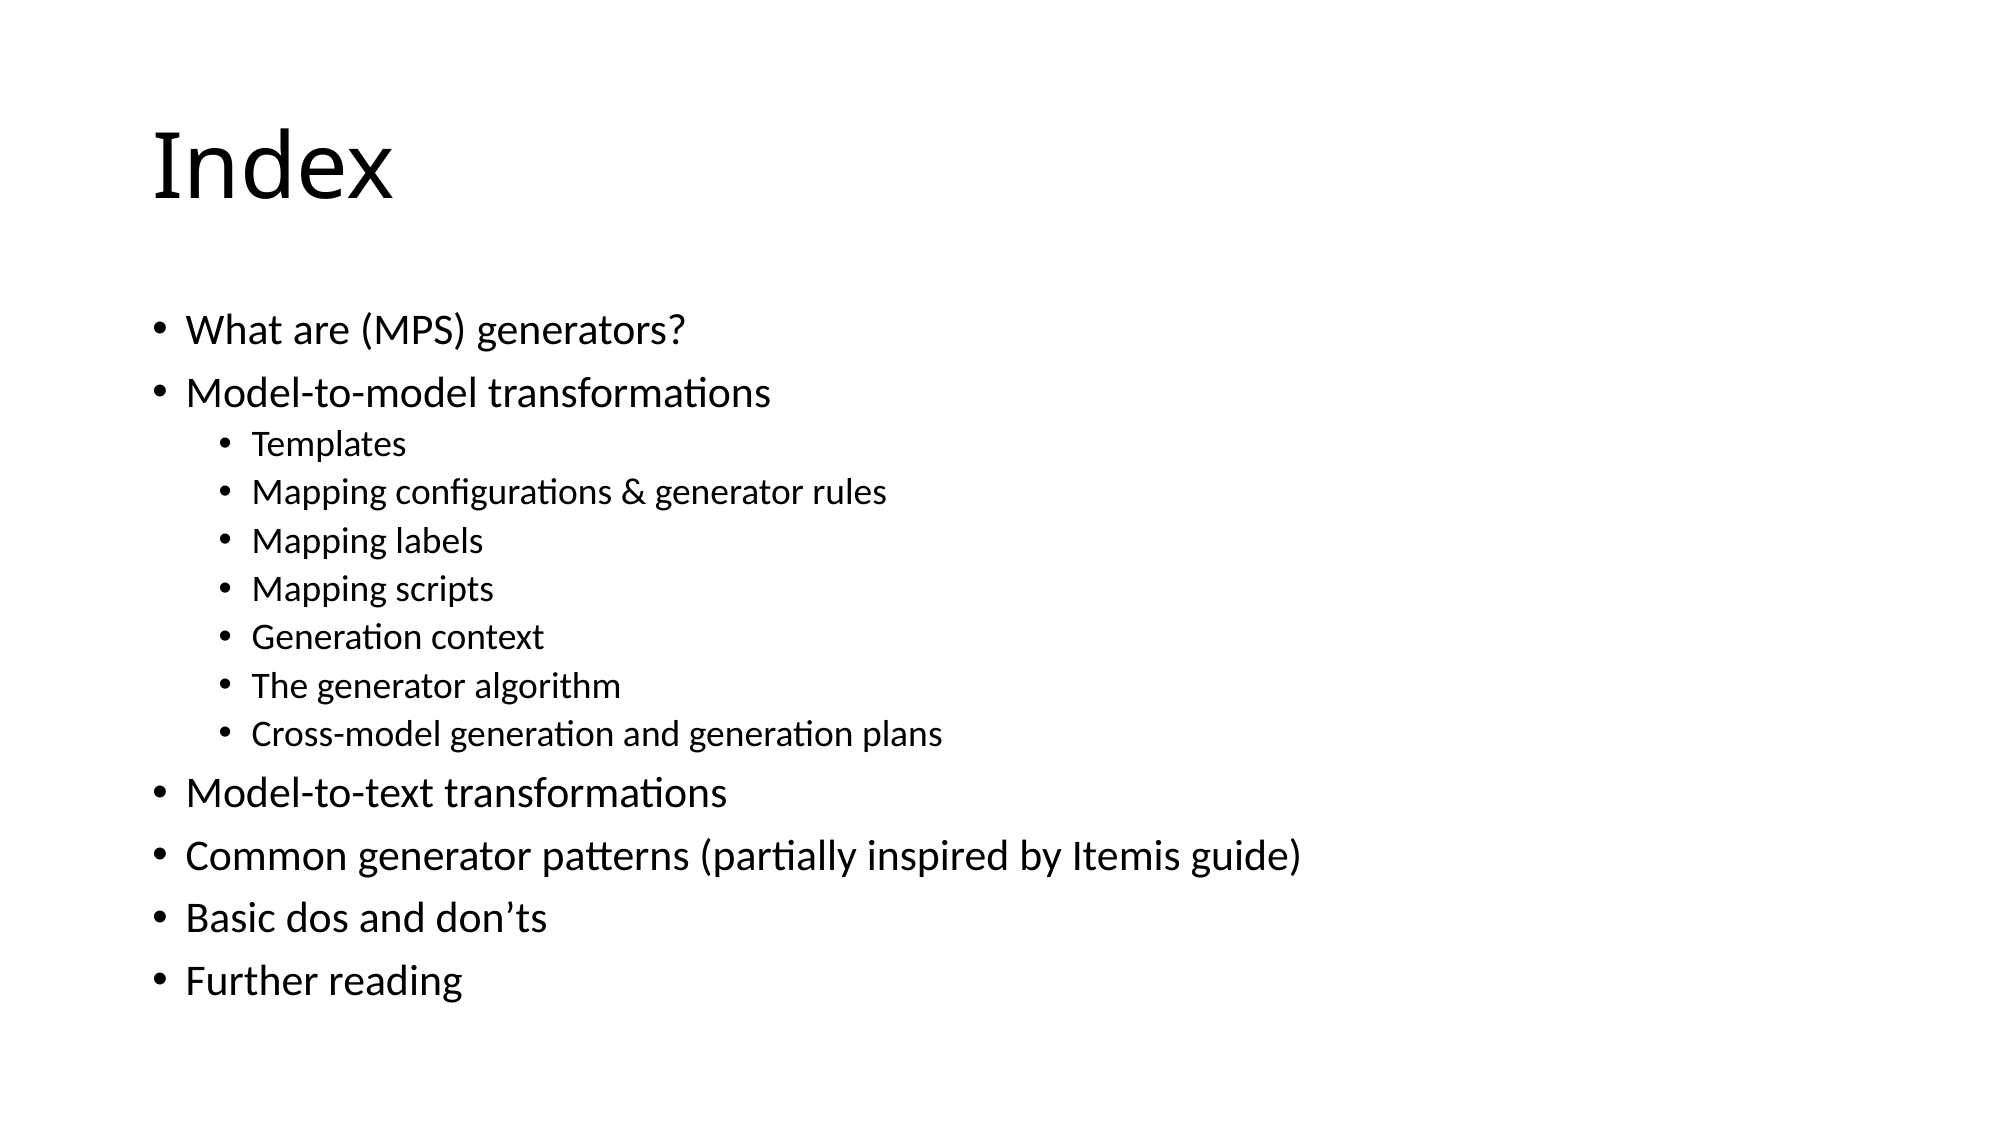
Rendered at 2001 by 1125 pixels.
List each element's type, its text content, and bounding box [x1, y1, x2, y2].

list What are (MPS) generators? Model-to-model transformations Templates Mapping configurations & generator rules Mapping labels Mapping scripts Generation context The generator algorithm Cross-model generation and generation plans Model-to-text transformations Common generator patterns (partially inspired by Itemis guide) Basic dos and don’ts Further reading [137, 299, 1863, 1014]
title Index [137, 59, 1863, 278]
